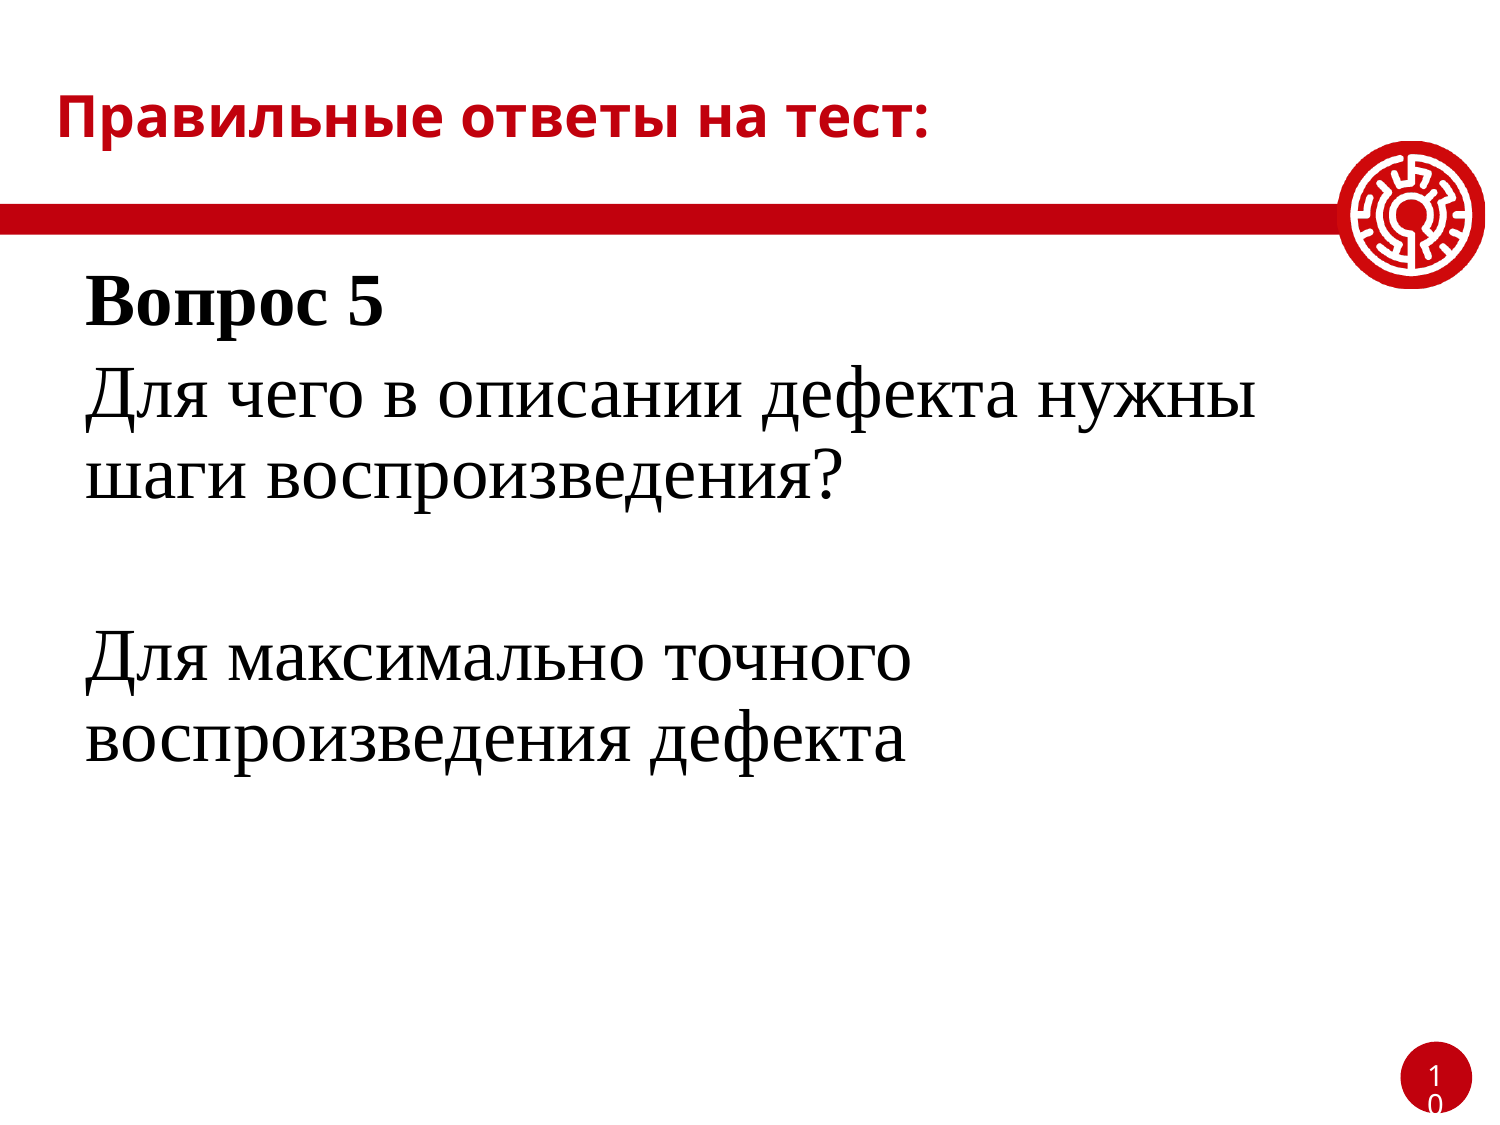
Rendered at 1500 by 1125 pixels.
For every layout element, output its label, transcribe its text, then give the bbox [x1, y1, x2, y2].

slide_number 10 [1419, 1051, 1454, 1104]
picture [1337, 141, 1485, 289]
list Вопрос 5 Для чего в описании дефекта нужны шаги воспроизведения? Для максимально точного воспроизведения дефекта [77, 253, 1314, 1009]
title Правильные ответы на тест: [47, 41, 1282, 186]
